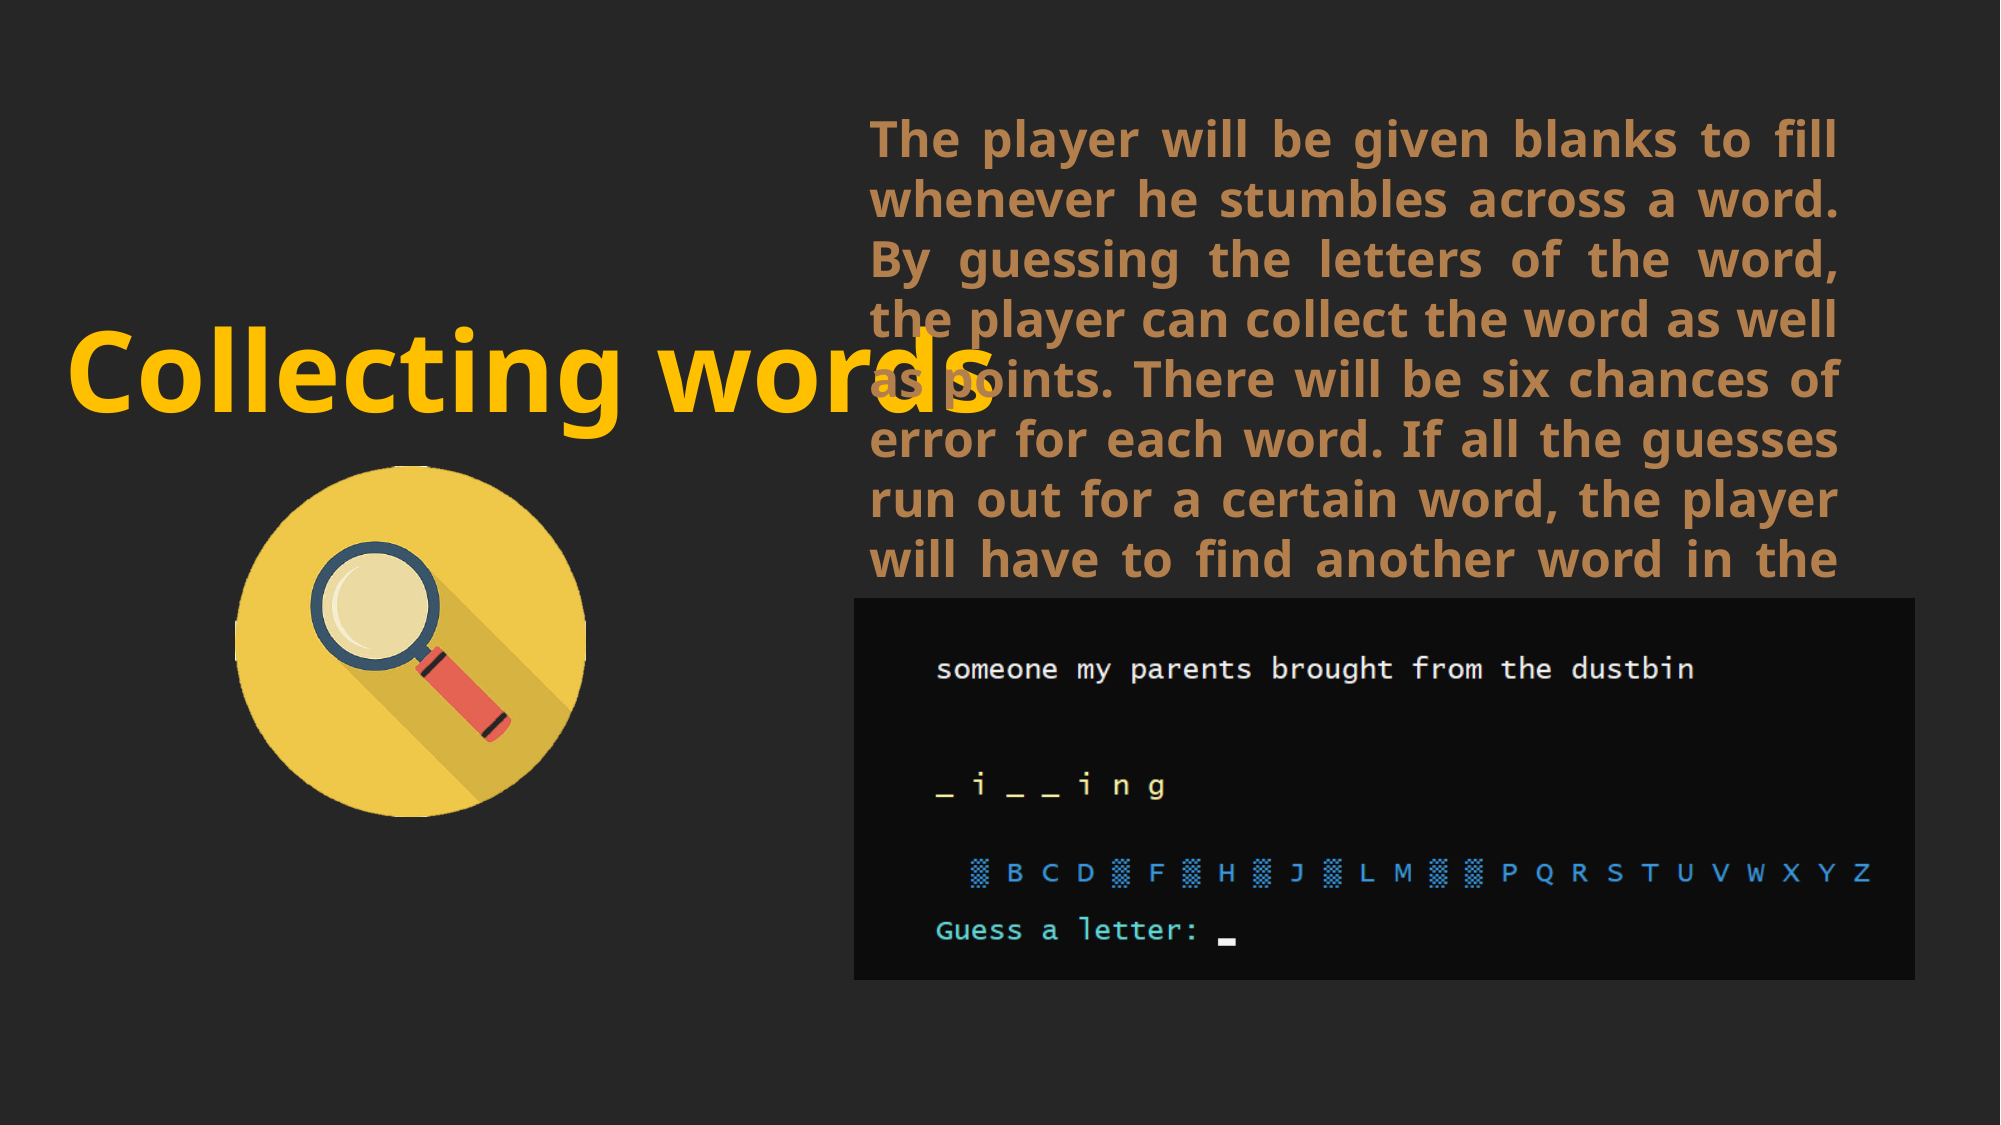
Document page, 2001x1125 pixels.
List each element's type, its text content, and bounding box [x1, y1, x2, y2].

picture [235, 466, 586, 817]
text_box The player will be given blanks to fill whenever he stumbles across a word. By guessing the letters of the word, the player can collect the word as well as points. There will be six chances of error for each word. If all the guesses run out for a certain word, the player will have to find another word in the jungle. [854, 100, 1855, 598]
picture [854, 598, 1915, 980]
text_box Collecting words [50, 292, 854, 443]
